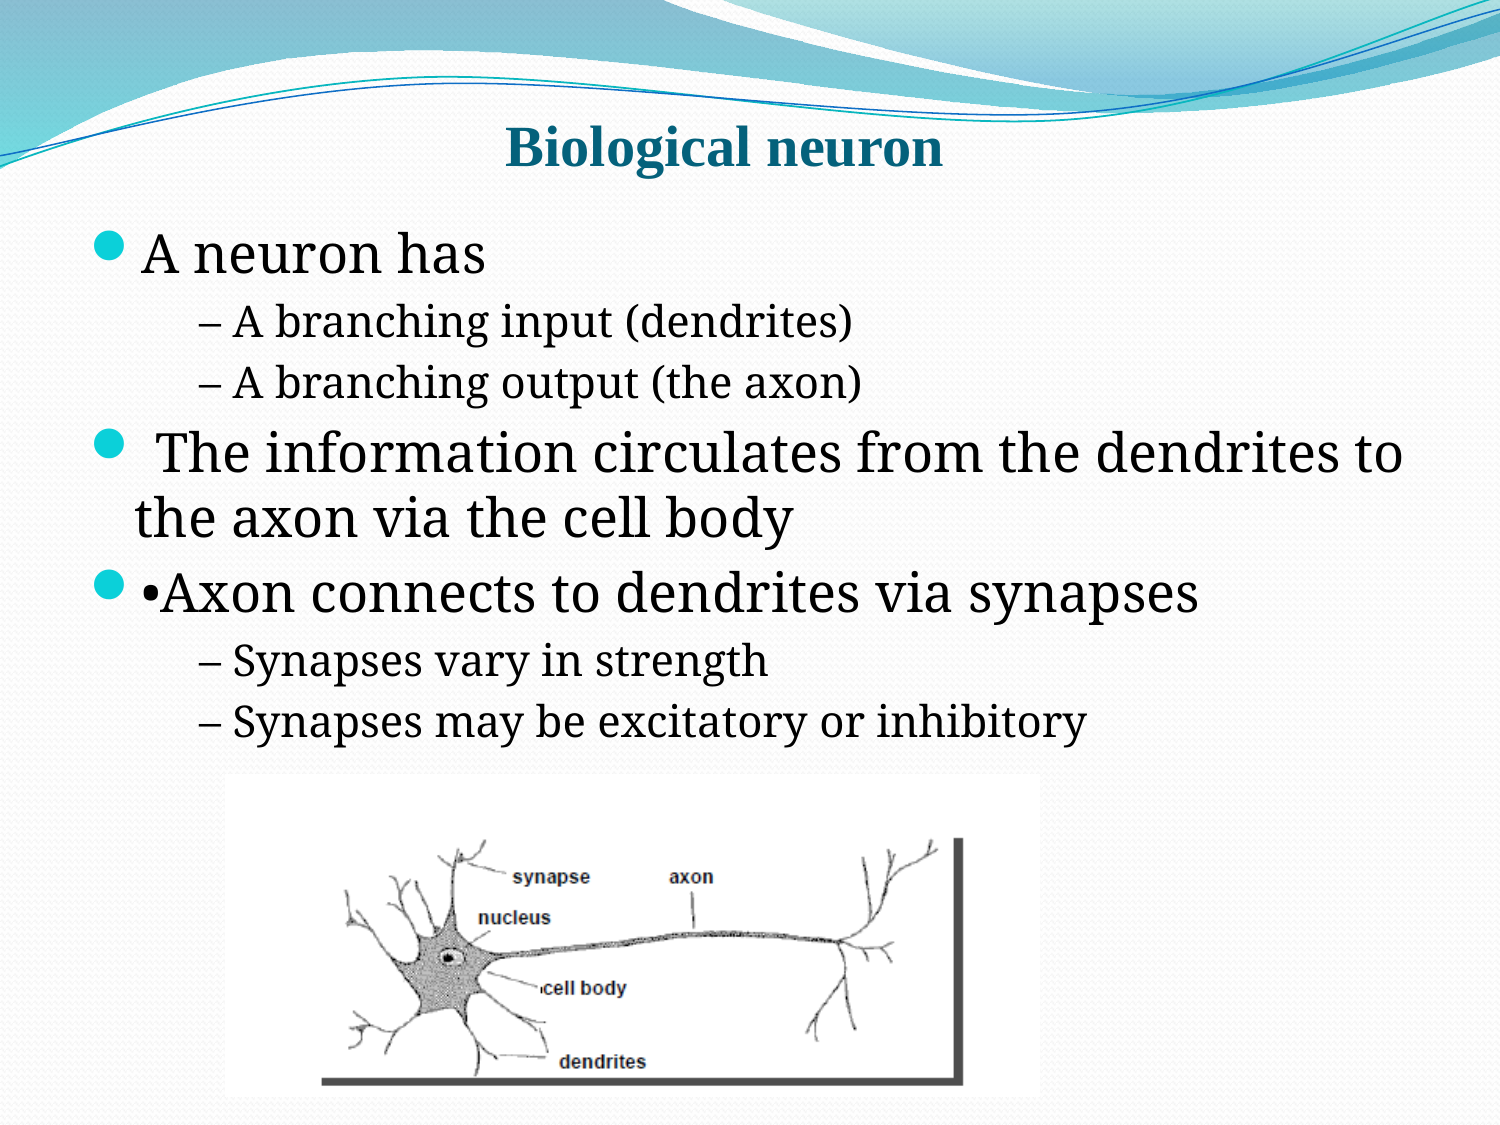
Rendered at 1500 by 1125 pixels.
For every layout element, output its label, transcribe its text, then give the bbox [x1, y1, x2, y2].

picture [224, 774, 1040, 1097]
list A neuron has – A branching input (dendrites) – A branching output (the axon) The information circulates from the dendrites to the axon via the cell body •Axon connects to dendrites via synapses – Synapses vary in strength – Synapses may be excitatory or inhibitory [75, 212, 1425, 788]
title Biological neuron [50, 75, 1400, 178]
